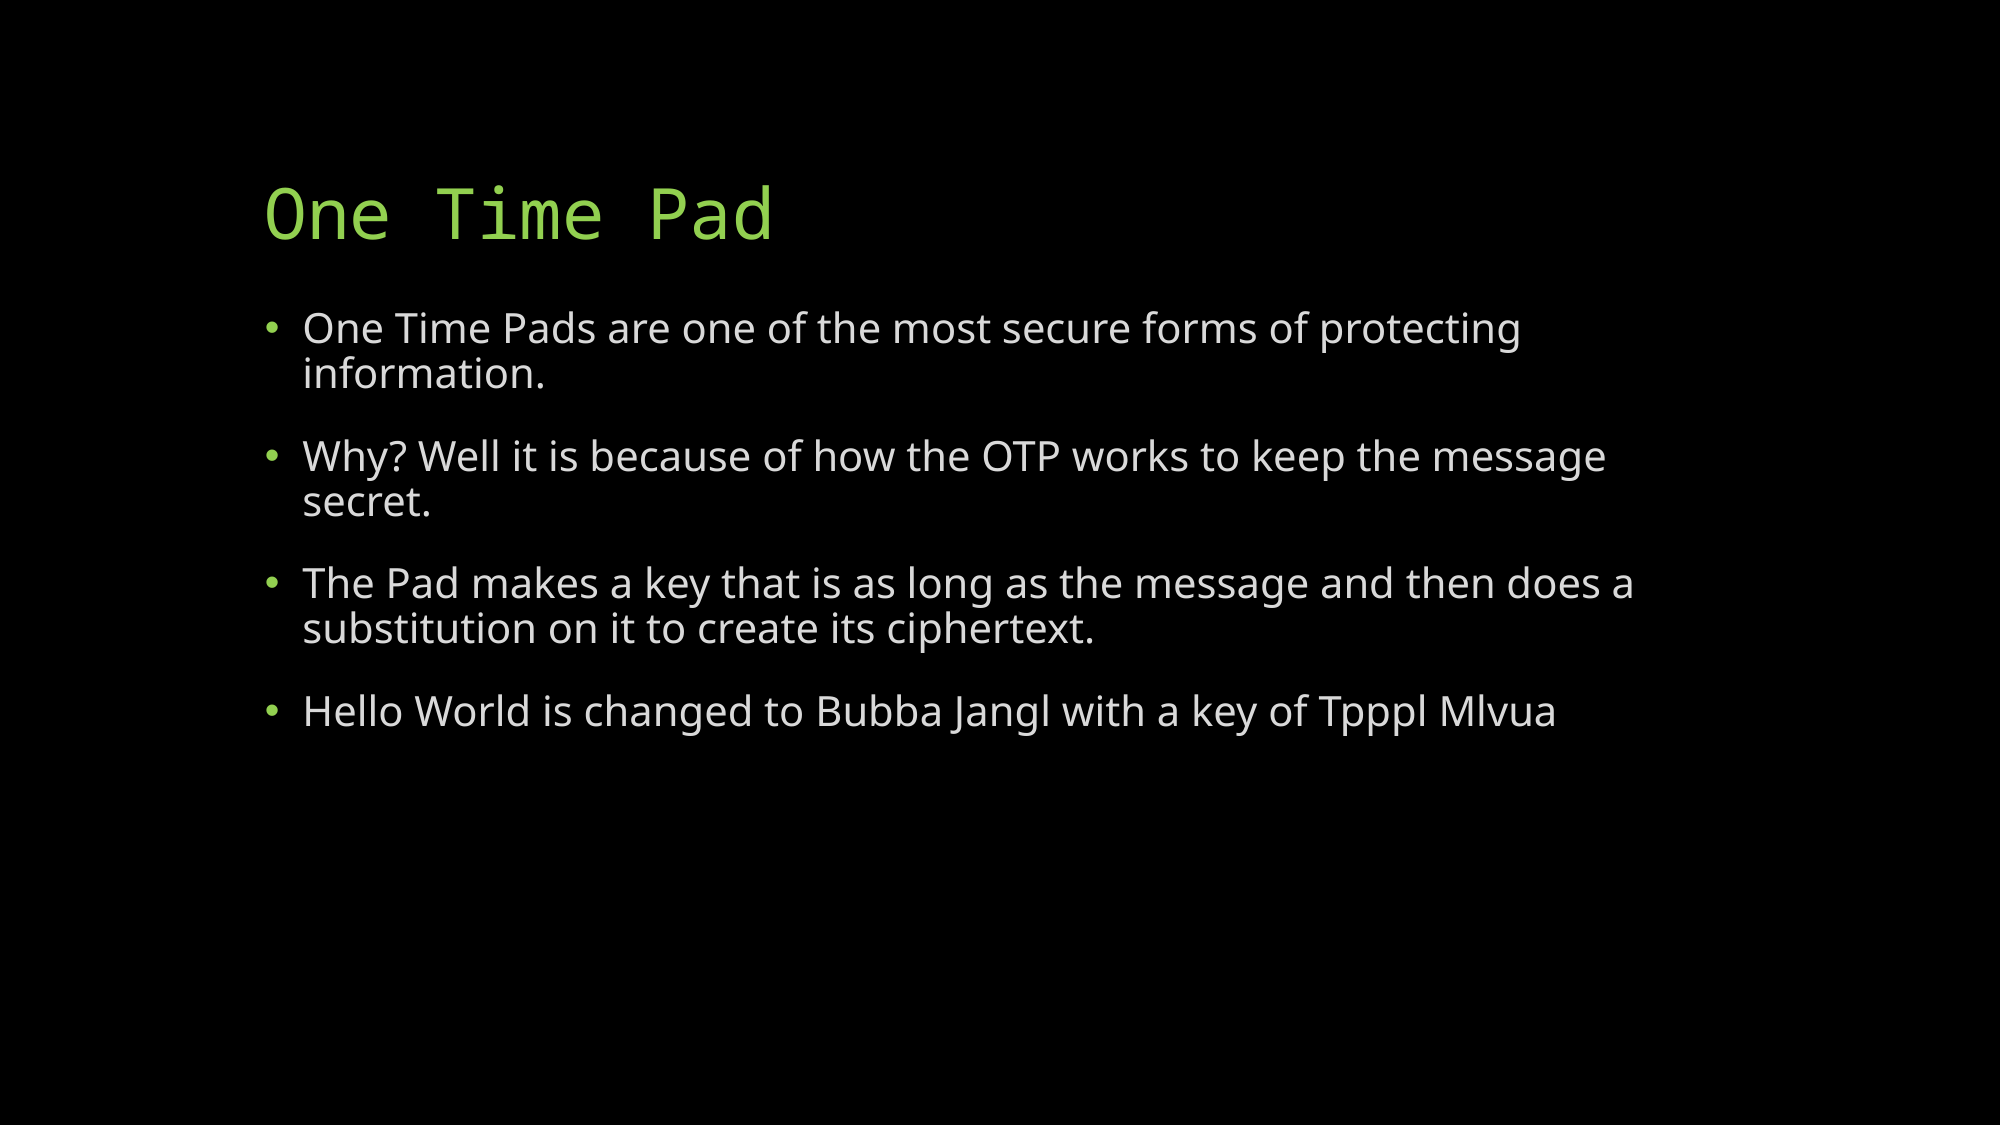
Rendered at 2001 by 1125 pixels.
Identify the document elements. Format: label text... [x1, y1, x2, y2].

title One Time Pad [249, 75, 1750, 263]
list One Time Pads are one of the most secure forms of protecting information. Why? Well it is because of how the OTP works to keep the message secret. The Pad makes a key that is as long as the message and then does a substitution on it to create its ciphertext. Hello World is changed to Bubba Jangl with a key of Tpppl Mlvua [249, 299, 1750, 1000]
